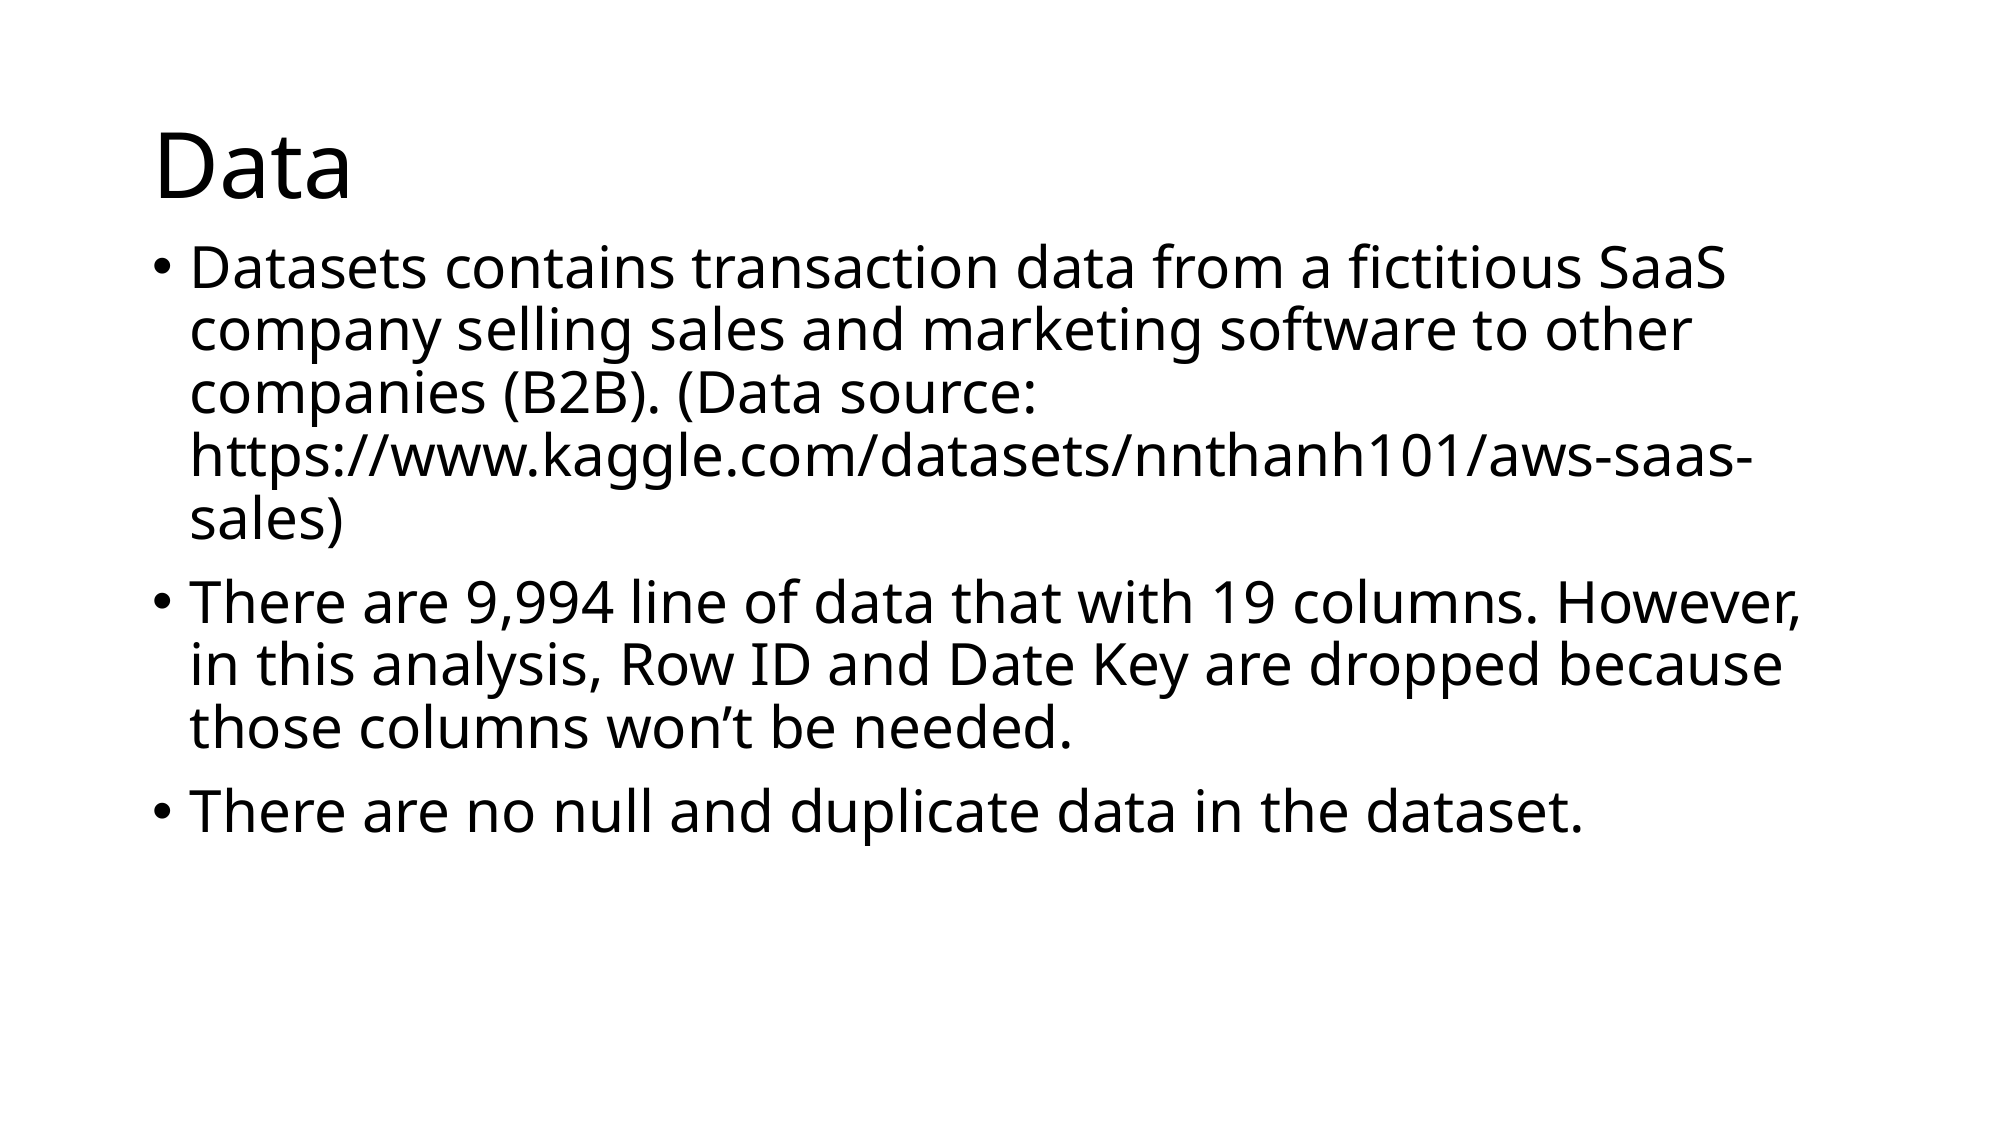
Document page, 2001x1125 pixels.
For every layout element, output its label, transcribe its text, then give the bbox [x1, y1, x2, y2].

list Datasets contains transaction data from a fictitious SaaS company selling sales and marketing software to other companies (B2B). (Data source: https://www.kaggle.com/datasets/nnthanh101/aws-saas-sales) There are 9,994 line of data that with 19 columns. However, in this analysis, Row ID and Date Key are dropped because those columns won’t be needed. There are no null and duplicate data in the dataset. [137, 230, 1863, 1014]
title Data [137, 59, 1863, 230]
